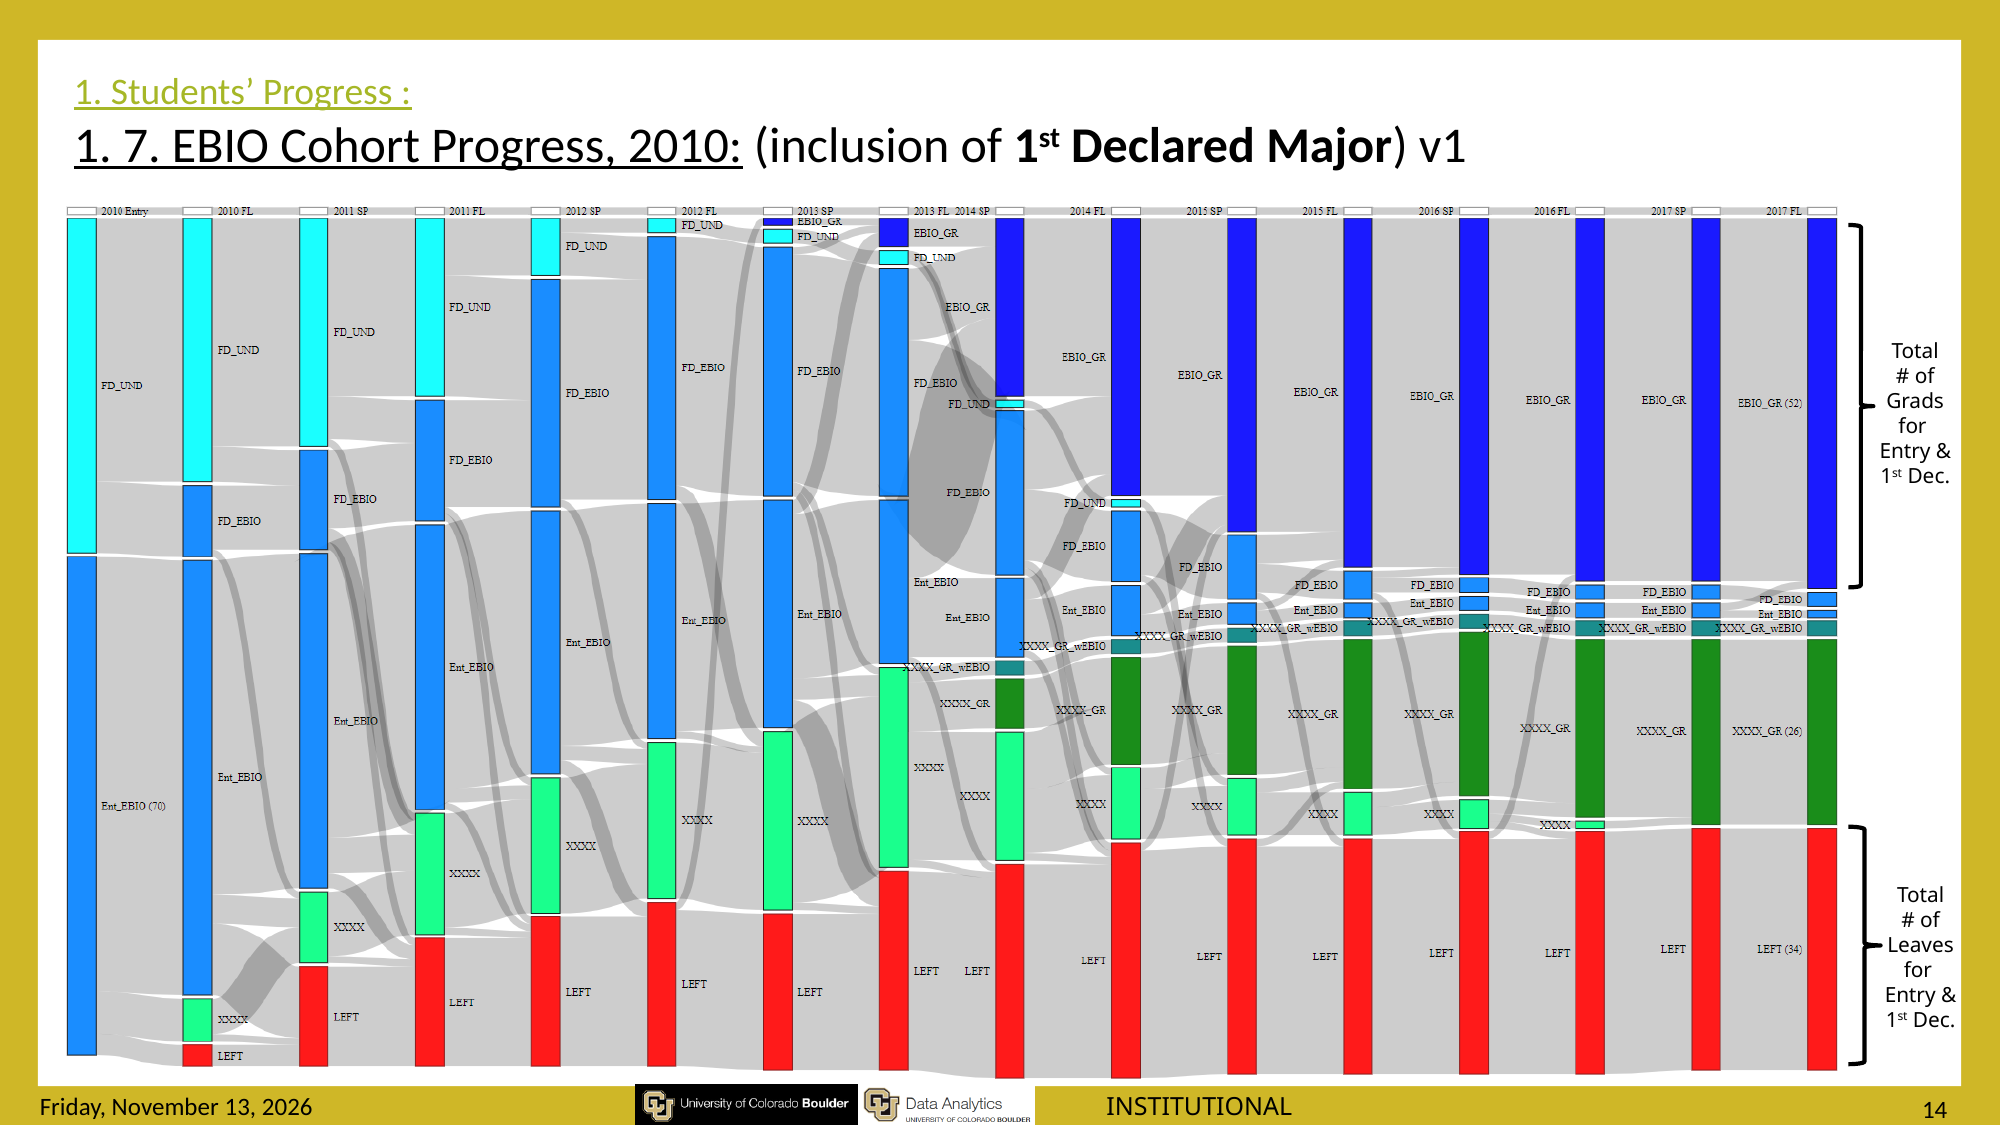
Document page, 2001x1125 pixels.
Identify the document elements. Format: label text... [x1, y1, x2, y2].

text_box [1848, 224, 1862, 589]
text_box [635, 1095, 1365, 1125]
text_box Wednesday, August 1, 2018 [24, 1083, 425, 1125]
title 1. Students’ Progress : 1. 7. EBIO Cohort Progress, 2010: (inclusion of 1st Declared Major) v1 [59, 18, 1988, 222]
text_box Total # of Grads for Entry & 1st Dec. [1854, 330, 1977, 496]
text_box 14 [1907, 1086, 1993, 1125]
text_box [1848, 825, 1866, 1065]
picture [58, 197, 1842, 1084]
text_box Total # of Leaves for Entry & 1st Dec. [1854, 873, 1987, 1039]
